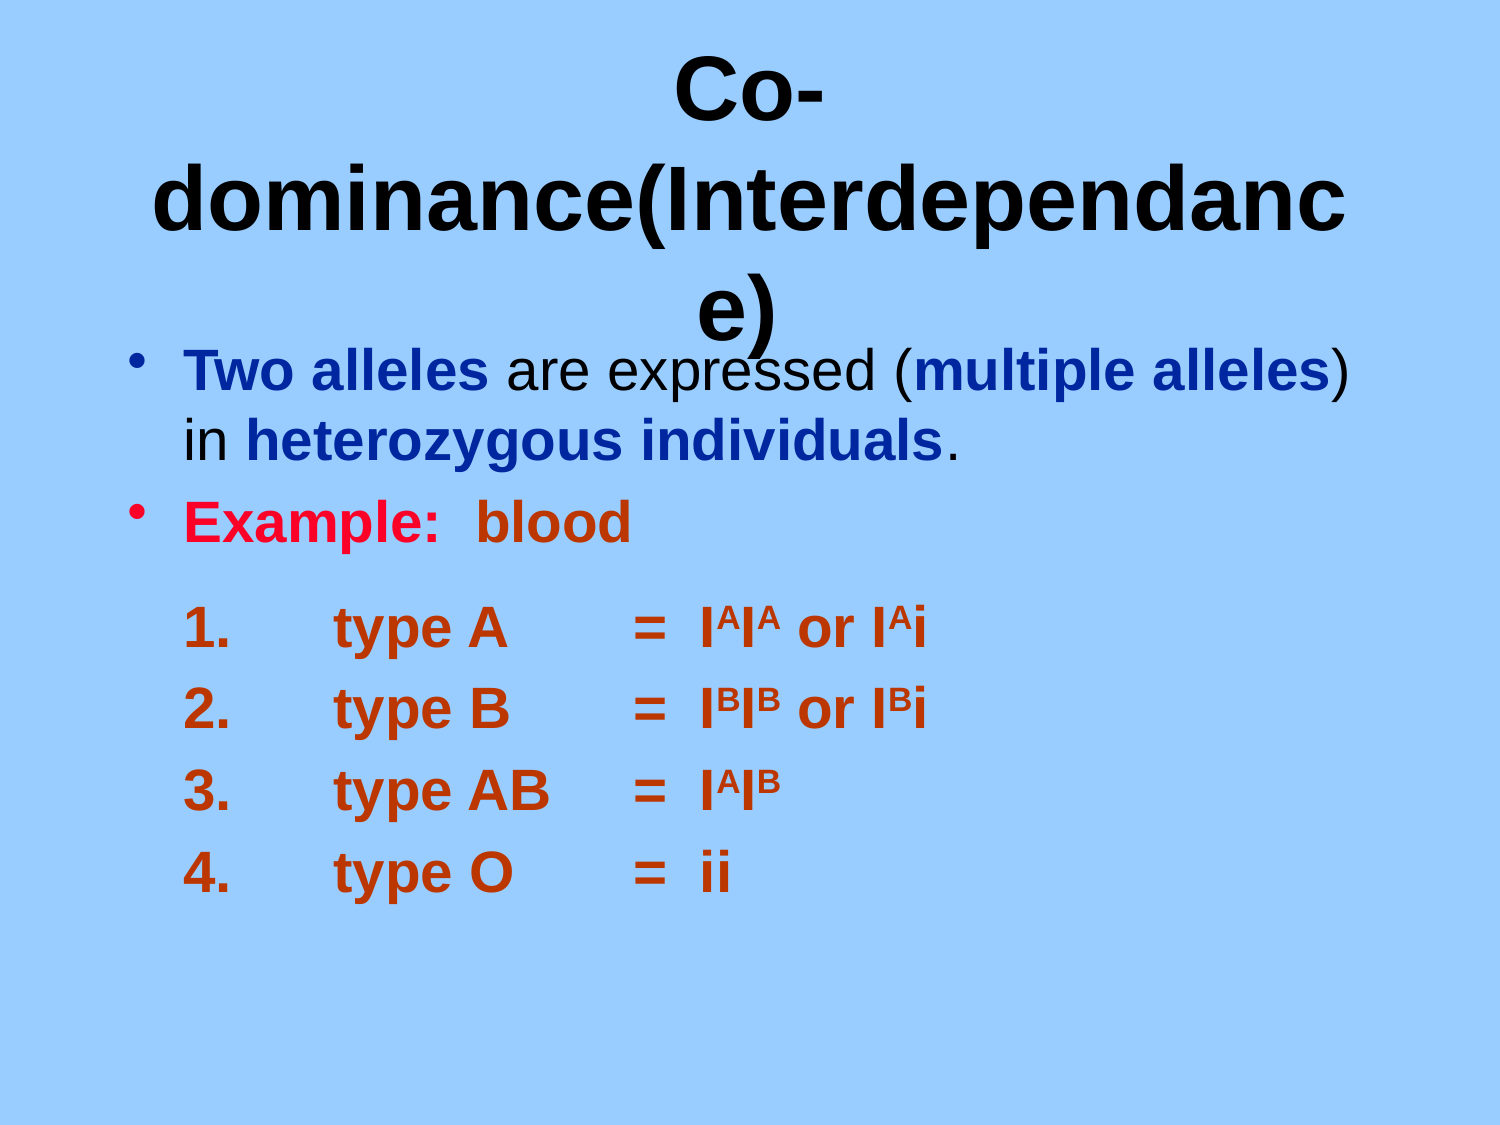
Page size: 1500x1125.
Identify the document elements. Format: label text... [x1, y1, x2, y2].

list Two alleles are expressed (multiple alleles) in heterozygous individuals. Example: blood 1. type A = IAIA or IAi 2. type B = IBIB or IBi 3. type AB = IAIB 4. type O = ii [112, 324, 1388, 1000]
title Co-dominance(Interdependance) [112, 99, 1388, 288]
